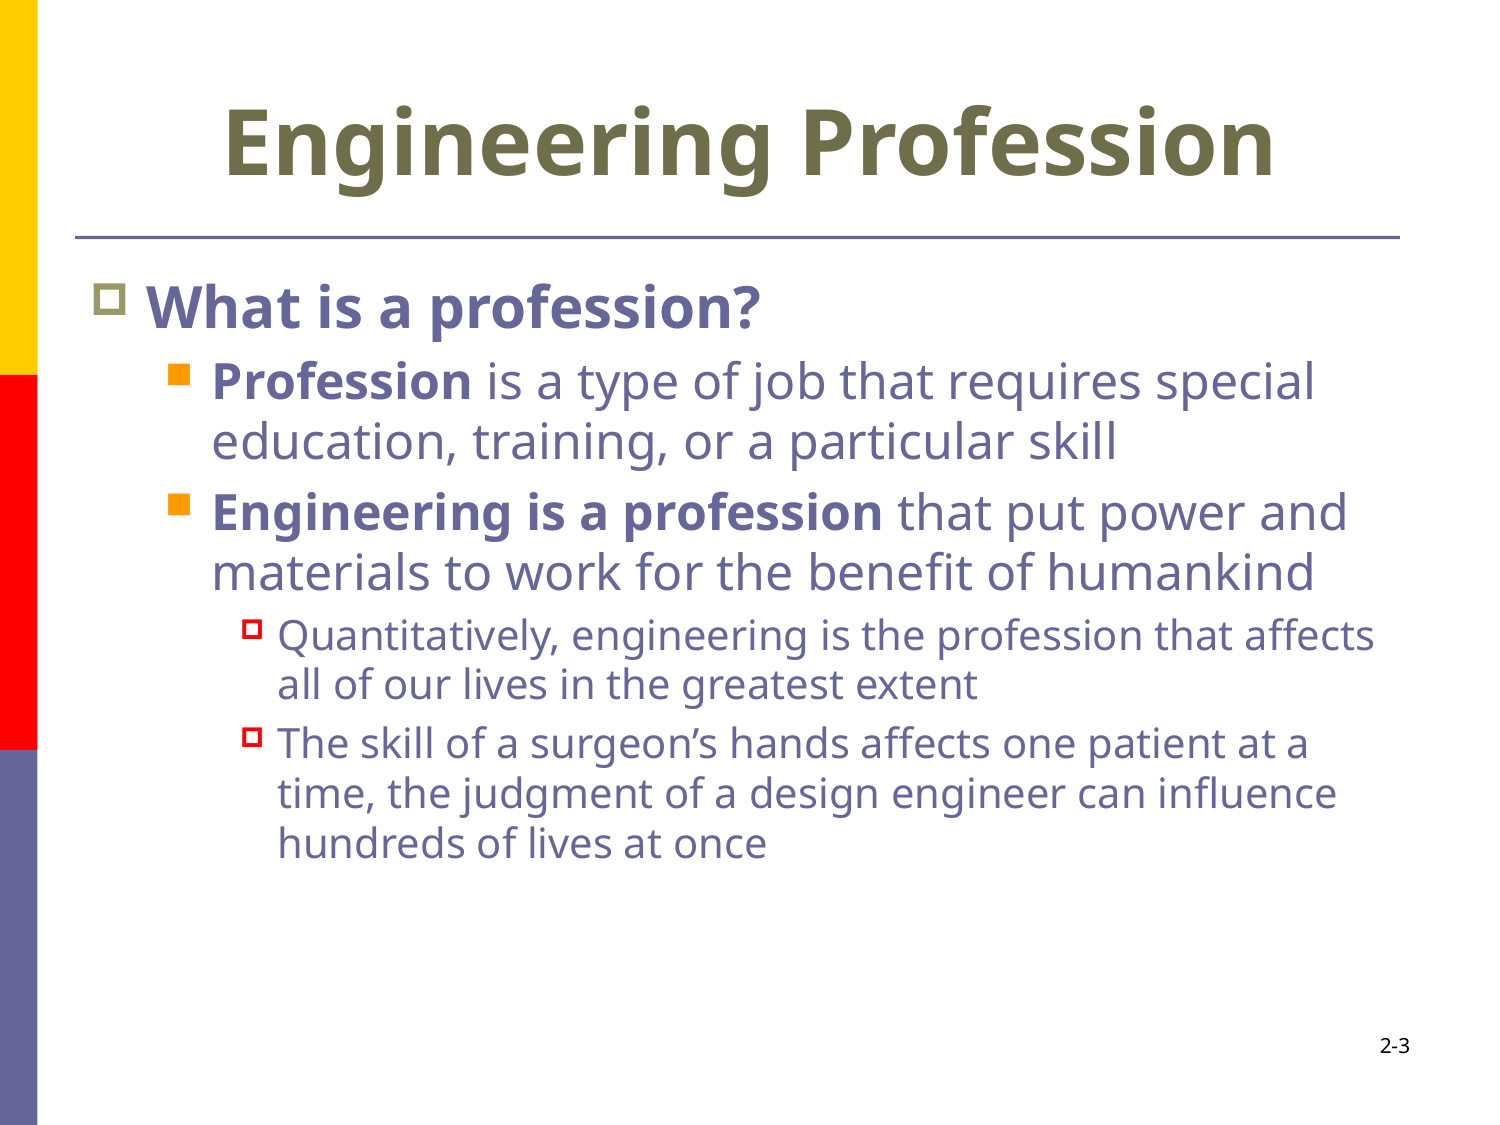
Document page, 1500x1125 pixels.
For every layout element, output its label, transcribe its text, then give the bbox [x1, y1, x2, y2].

slide_number 2-3 [1074, 1025, 1425, 1100]
title Engineering Profession [75, 45, 1425, 233]
list What is a profession? Profession is a type of job that requires special education, training, or a particular skill Engineering is a profession that put power and materials to work for the benefit of humankind Quantitatively, engineering is the profession that affects all of our lives in the greatest extent The skill of a surgeon’s hands affects one patient at a time, the judgment of a design engineer can influence hundreds of lives at once [75, 262, 1425, 1006]
